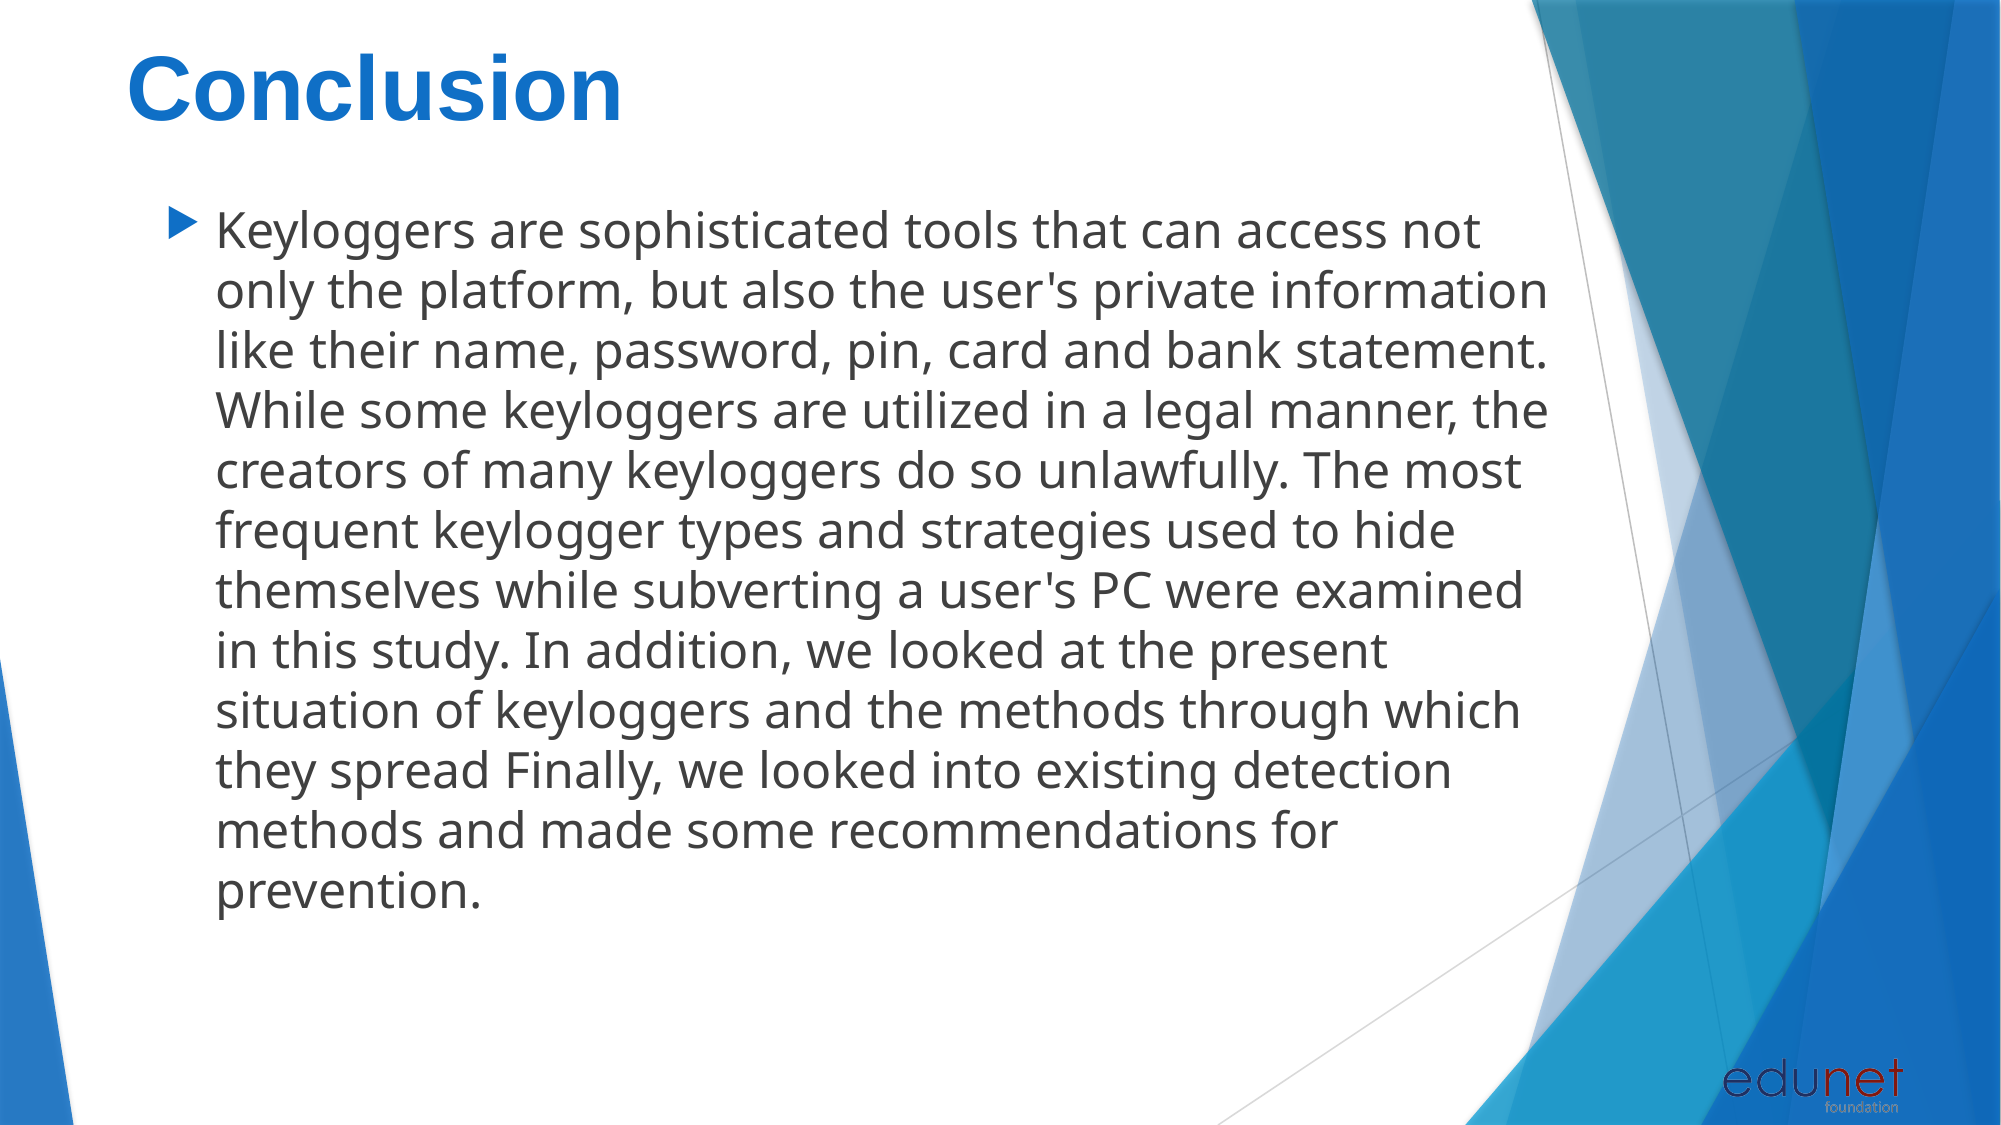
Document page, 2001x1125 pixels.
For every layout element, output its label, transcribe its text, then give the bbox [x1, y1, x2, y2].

picture [1719, 1056, 1905, 1116]
title Conclusion [111, 21, 1522, 317]
list Keyloggers are sophisticated tools that can access not only the platform, but also the user's private information like their name, password, pin, card and bank statement. While some keyloggers are utilized in a legal manner, the creators of many keyloggers do so unlawfully. The most frequent keylogger types and strategies used to hide themselves while subverting a user's PC were examined in this study. In addition, we looked at the present situation of keyloggers and the methods through which they spread Finally, we looked into existing detection methods and made some recommendations for prevention. [150, 190, 1573, 1125]
